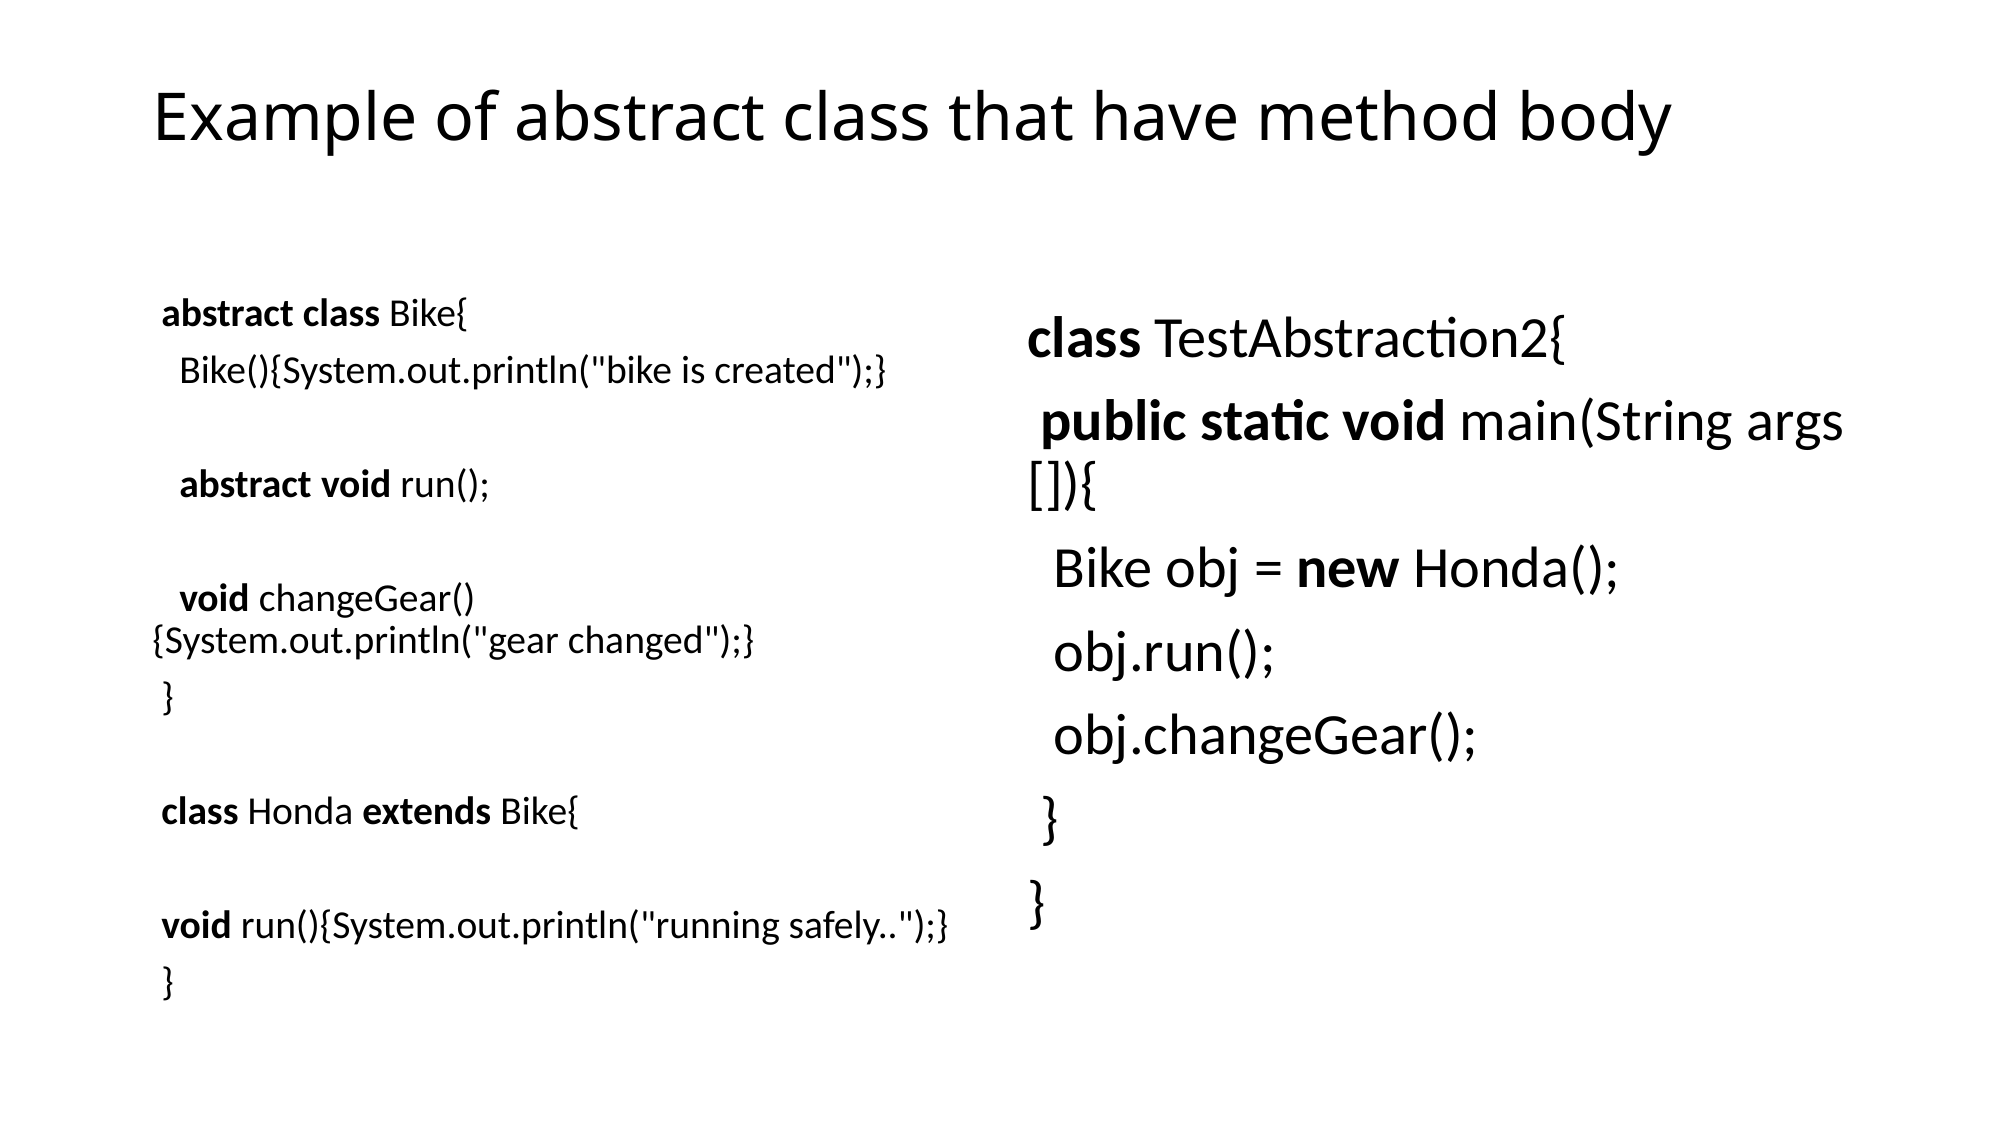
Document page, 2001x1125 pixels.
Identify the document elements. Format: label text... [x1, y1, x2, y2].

list abstract class Bike{ Bike(){System.out.println("bike is created");} abstract void run(); void changeGear(){System.out.println("gear changed");} } class Honda extends Bike{ void run(){System.out.println("running safely..");} } [137, 228, 988, 1106]
list class TestAbstraction2{ public static void main(String args[]){ Bike obj = new Honda(); obj.run(); obj.changeGear(); } } [1012, 299, 1863, 1014]
title Example of abstract class that have method body [137, 59, 1863, 180]
